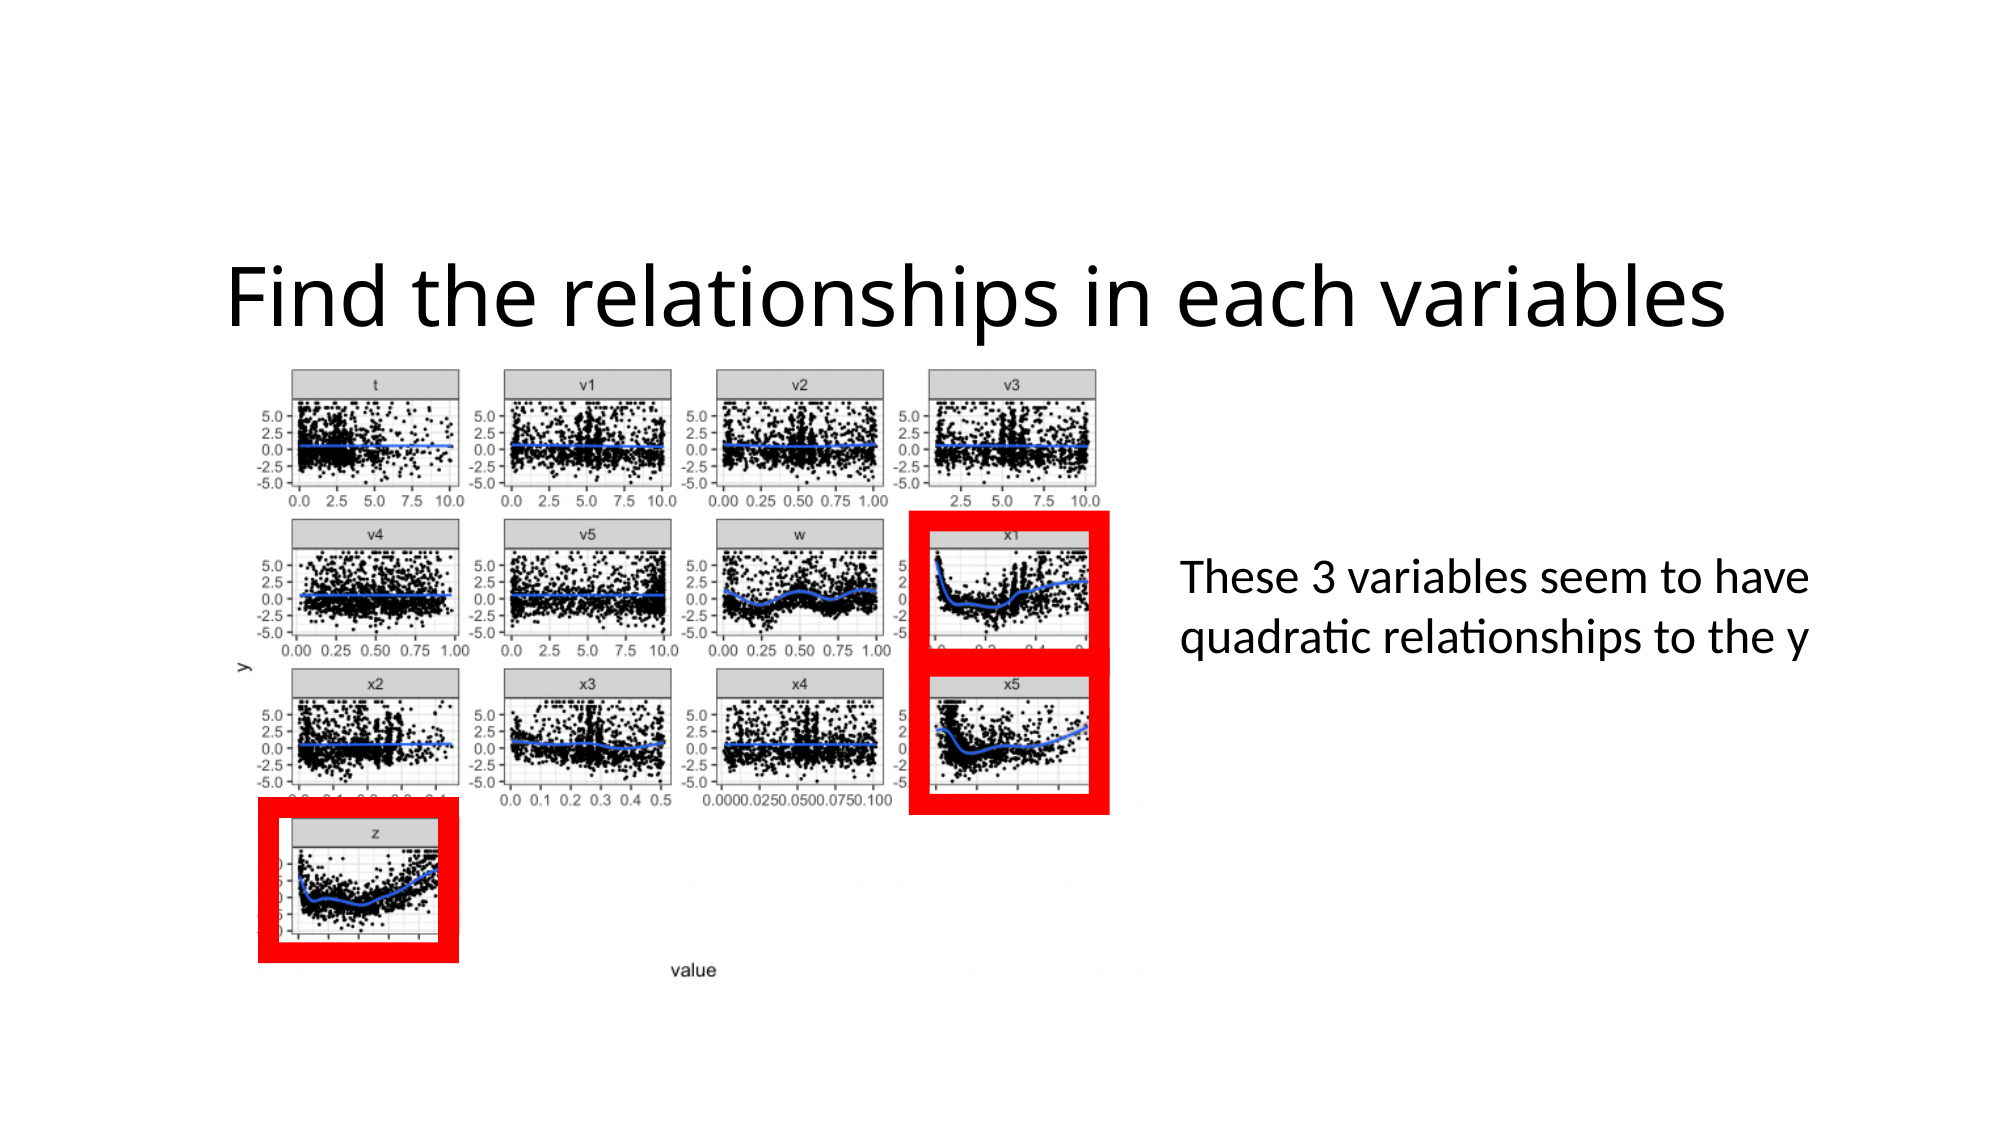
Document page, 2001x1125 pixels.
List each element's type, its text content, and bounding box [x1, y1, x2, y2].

picture [209, 351, 1166, 999]
text_box These 3 variables seem to have quadratic relationships to the y [1166, 536, 1905, 672]
title Find the relationships in each variables [209, 167, 1791, 352]
